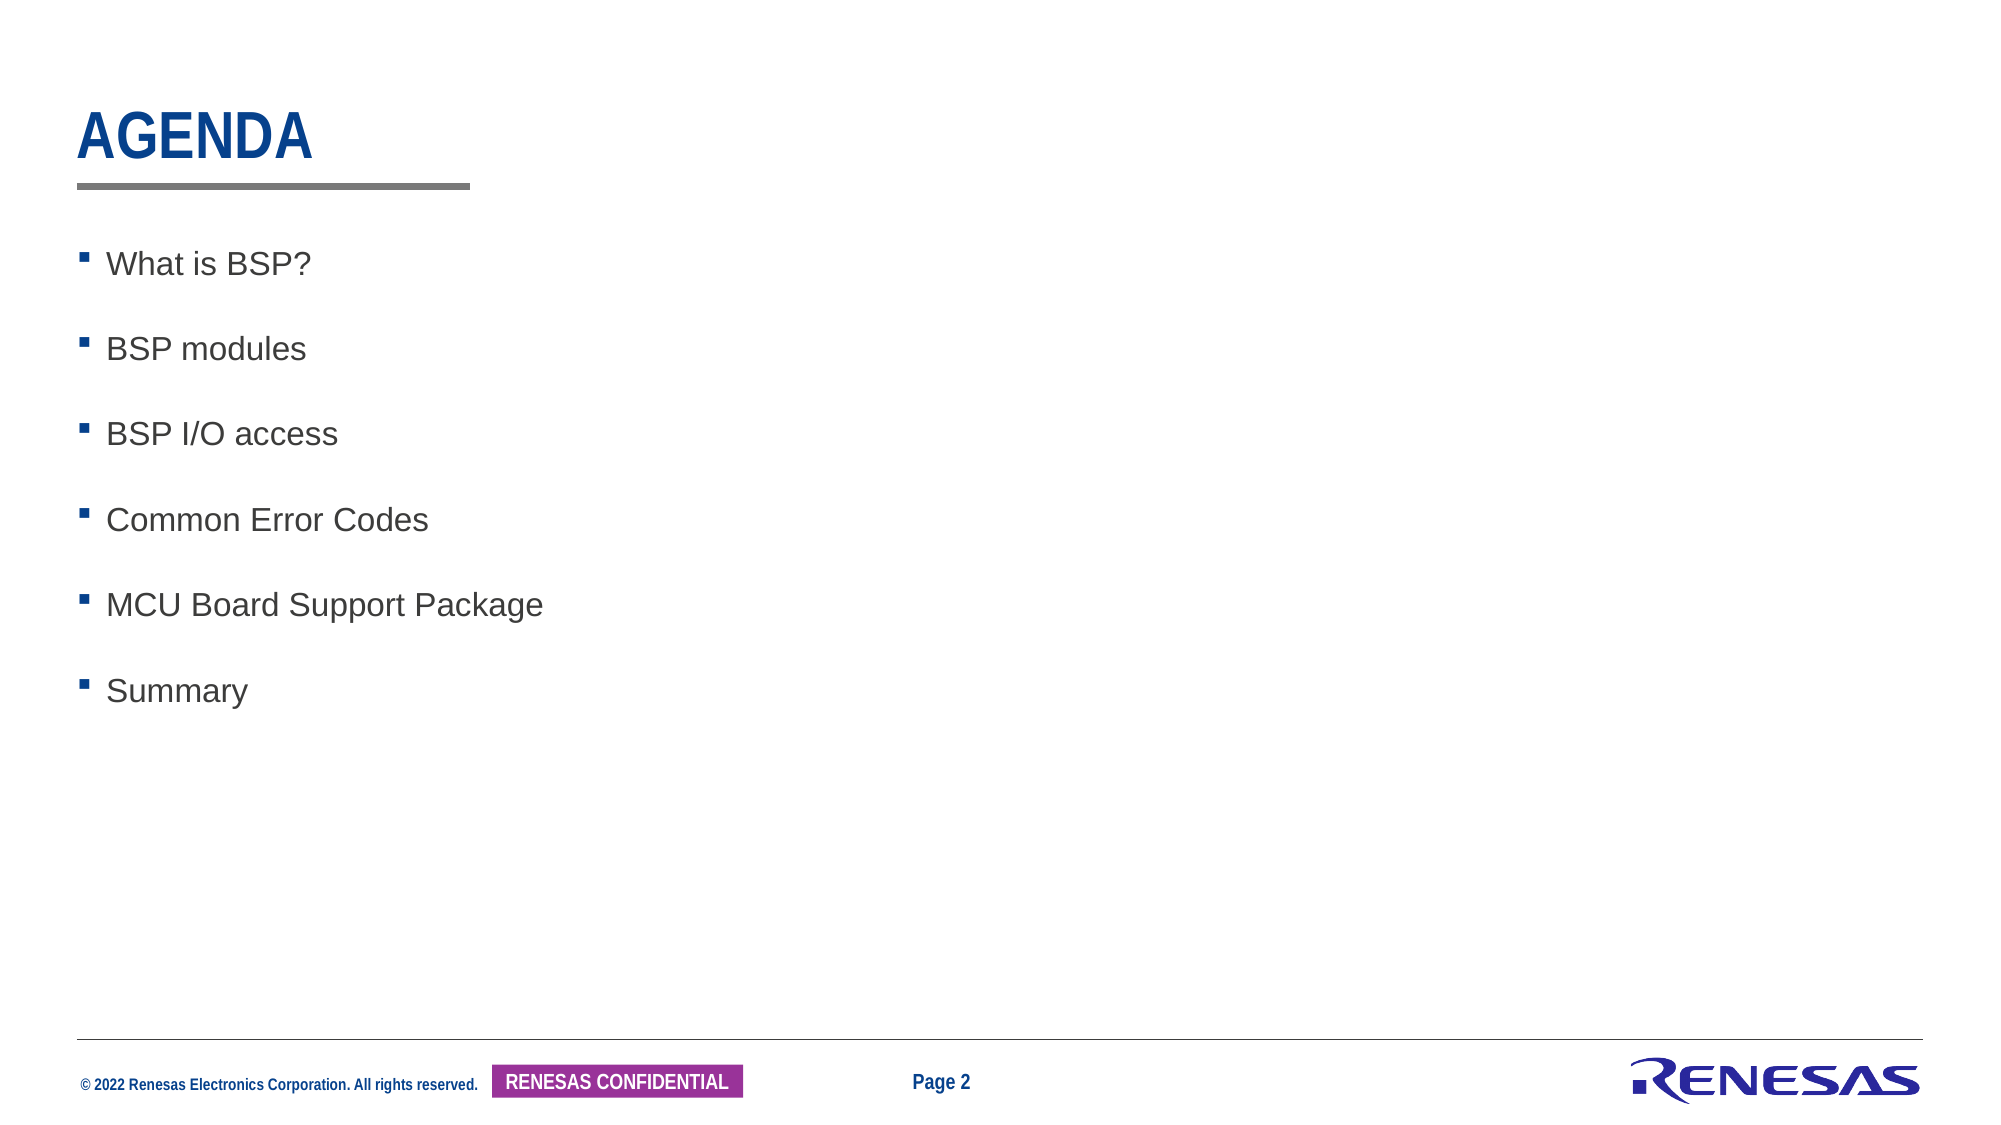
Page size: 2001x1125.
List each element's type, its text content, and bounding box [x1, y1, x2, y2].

title Agenda [76, 97, 1922, 173]
picture [1628, 1055, 1923, 1106]
list What is BSP? BSP modules BSP I/O access Common Error Codes MCU Board Support Package Summary [76, 233, 1922, 710]
